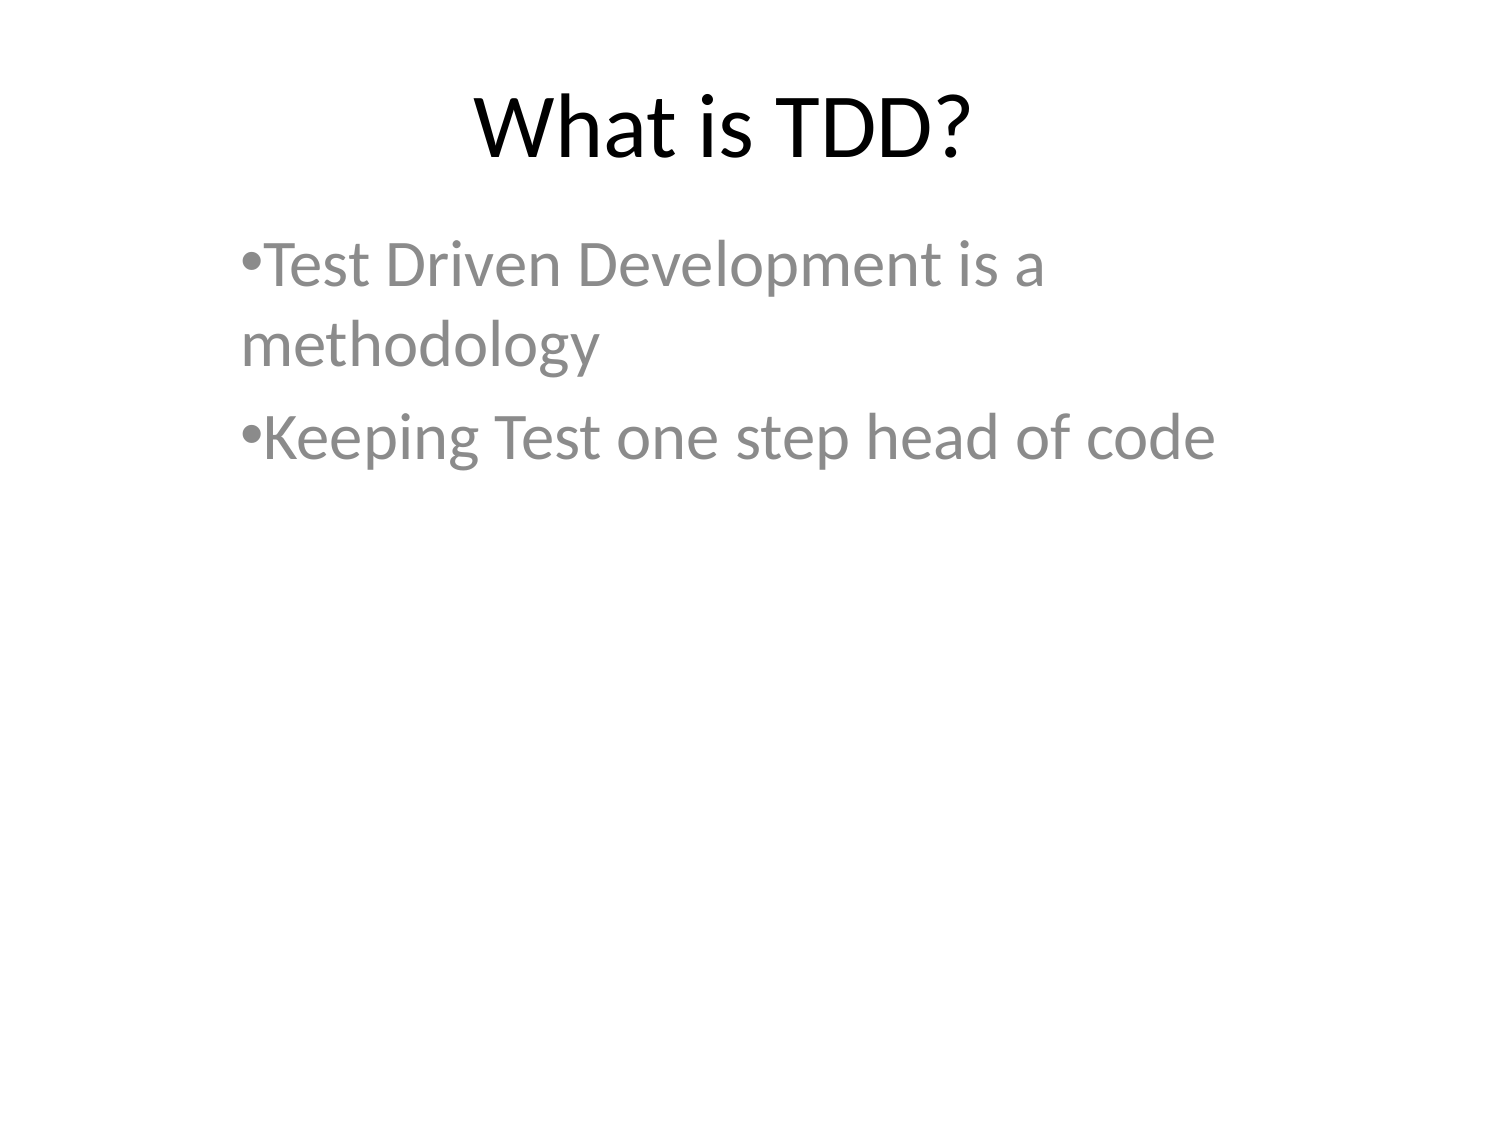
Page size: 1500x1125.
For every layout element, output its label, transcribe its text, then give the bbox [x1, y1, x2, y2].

title What is TDD? [87, 0, 1363, 242]
subtitle Test Driven Development is a methodology Keeping Test one step head of code [225, 212, 1275, 800]
